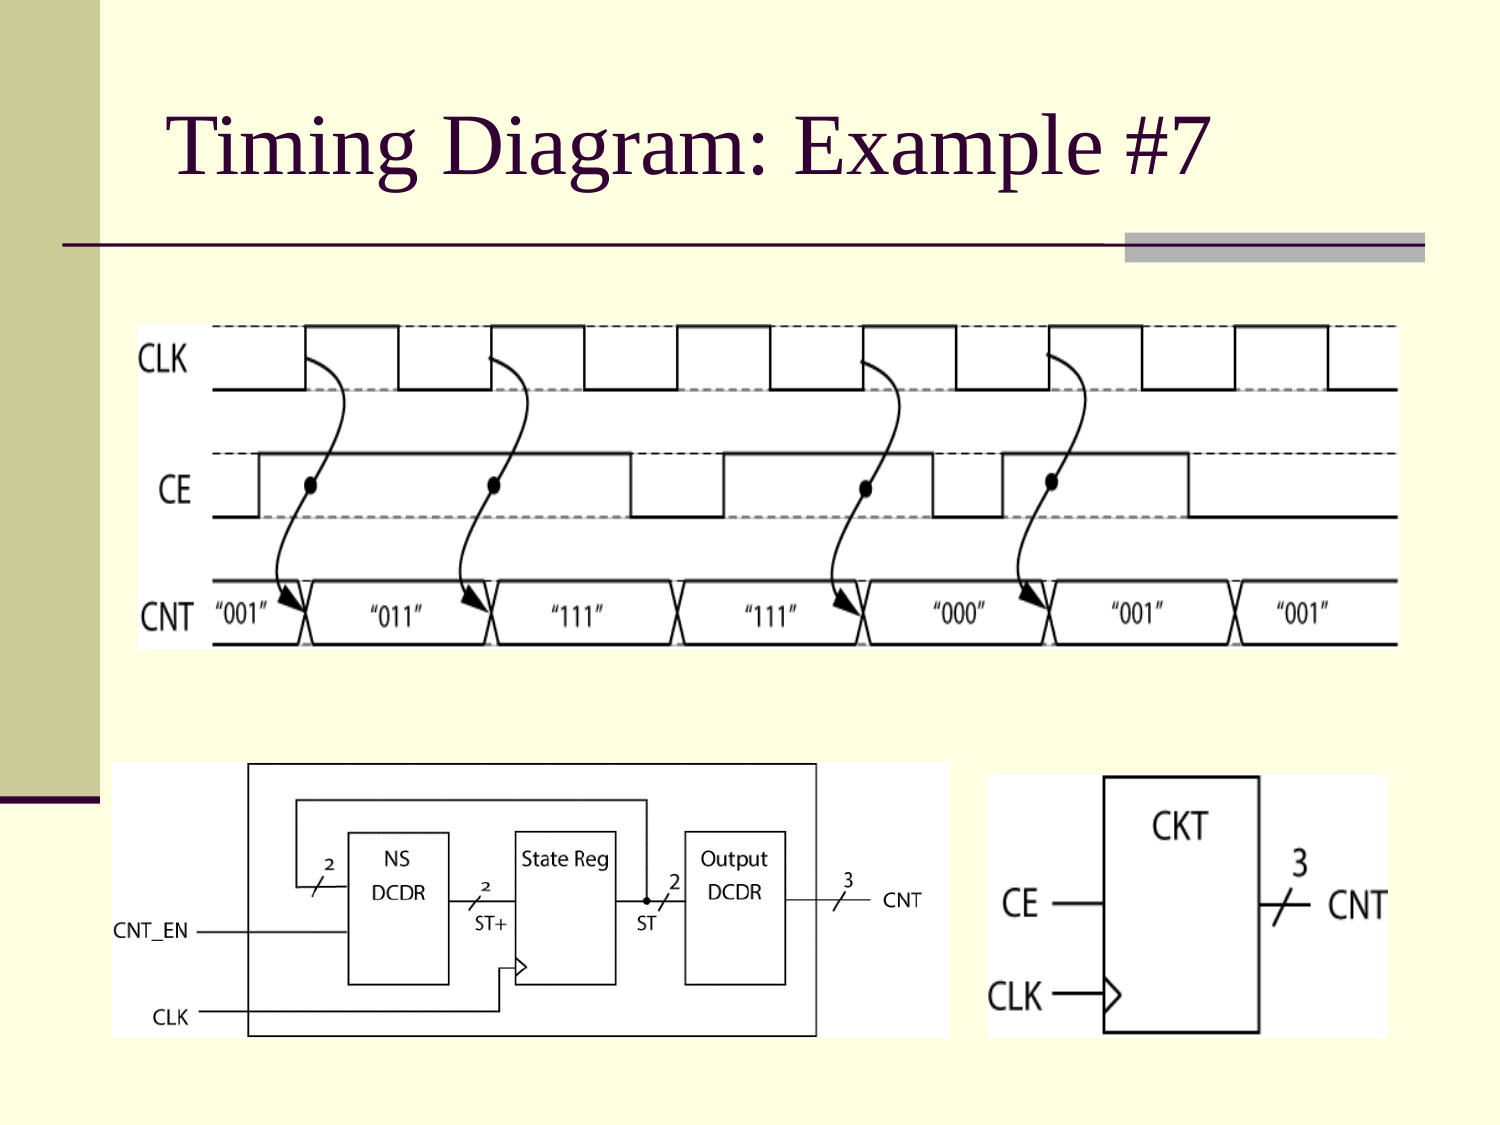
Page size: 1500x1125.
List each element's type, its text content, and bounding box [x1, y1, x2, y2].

title Timing Diagram: Example #7 [150, 45, 1425, 234]
picture [987, 774, 1388, 1038]
picture [137, 324, 1401, 651]
picture [112, 762, 951, 1038]
